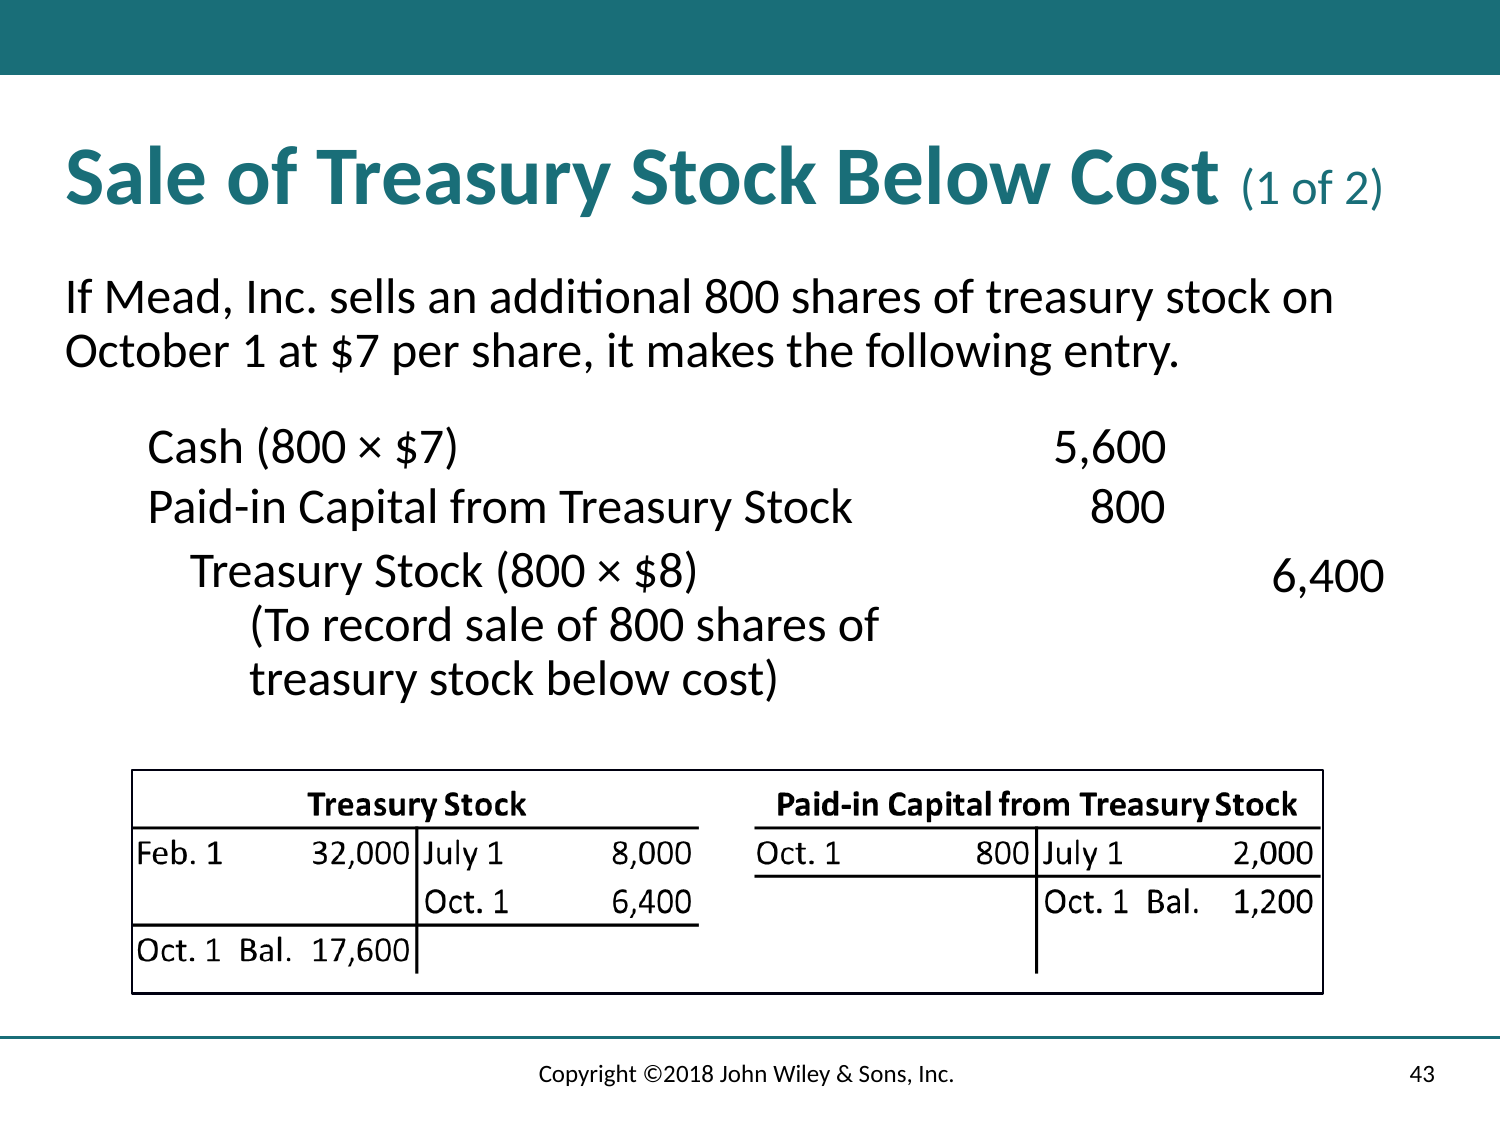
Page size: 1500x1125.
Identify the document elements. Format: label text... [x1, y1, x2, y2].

list Paid-in Capital from Treasury Stock [132, 473, 926, 534]
list 6,400 [1256, 541, 1433, 602]
slide_number 43 [1059, 1042, 1450, 1103]
footer Copyright ©2018 John Wiley & Sons, Inc. [496, 1042, 1004, 1103]
title Sale of Treasury Stock Below Cost (1 of 2) [50, 125, 1450, 246]
list 5,600 [1038, 412, 1188, 473]
list Cash (800 × $7) [132, 412, 681, 473]
list 800 [1074, 473, 1188, 534]
list Treasury Stock (800 × $8) (To record sale of 800 shares of treasury stock below cost) [174, 536, 968, 720]
list If Mead, Inc. sells an additional 800 shares of treasury stock on October 1 at $7 per share, it makes the following entry. [50, 262, 1450, 383]
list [132, 770, 1322, 993]
